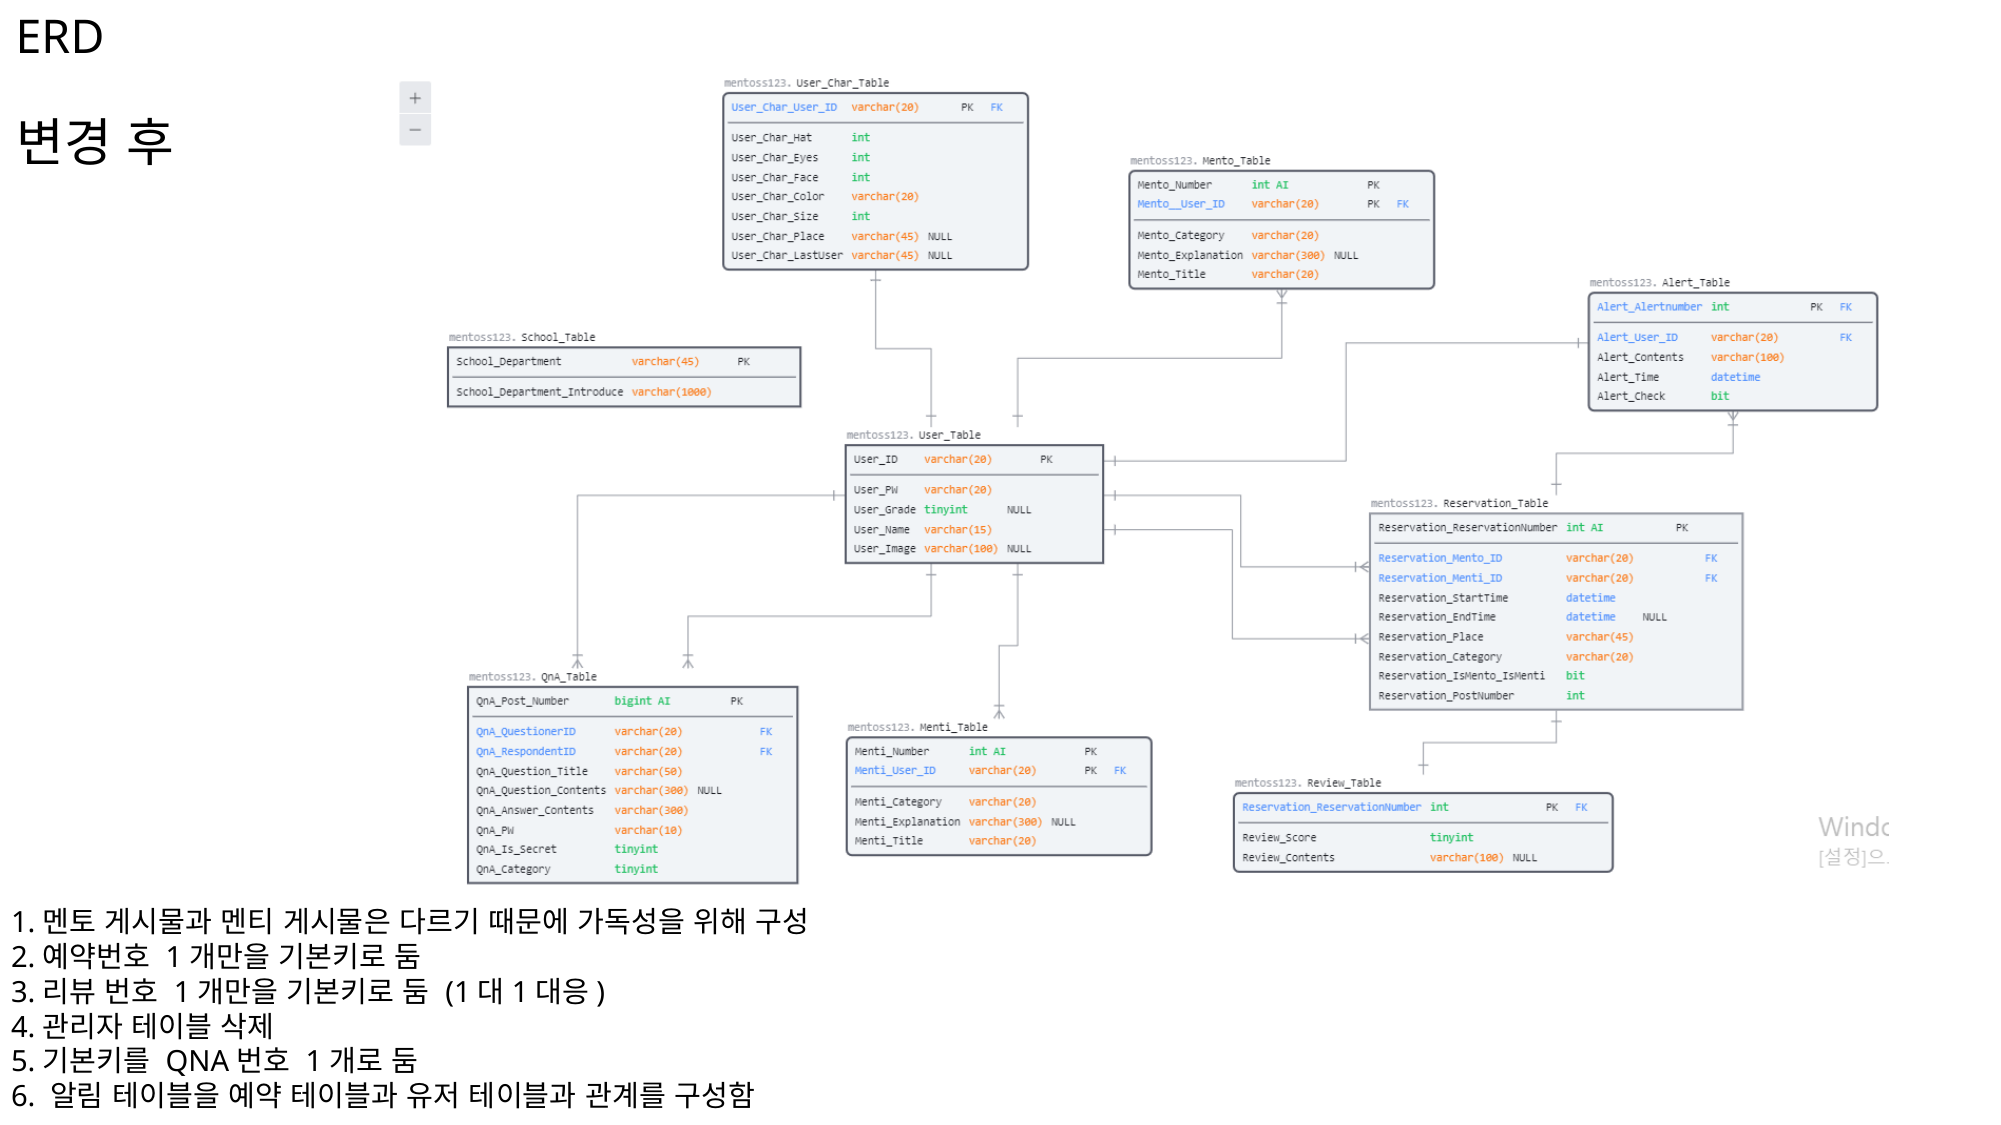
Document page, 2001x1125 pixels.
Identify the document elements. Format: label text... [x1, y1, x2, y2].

picture [390, 73, 1889, 896]
title ERD [0, 0, 1501, 71]
text_box 1.멘토 게시물과 멘티 게시물은 다르기 때문에 가독성을 위해 구성 2.예약번호 1개만을 기본키로 둠 3.리뷰 번호 1개만을 기본키로 둠 (1대1대응) 4.관리자 테이블 삭제 5.기본키를 QNA번호 1개로 둠 6. 알림 테이블을 예약 테이블과 유저 테이블과 관계를 구성함 [10, 902, 1969, 1115]
text_box 변경 후 [1, 108, 390, 181]
